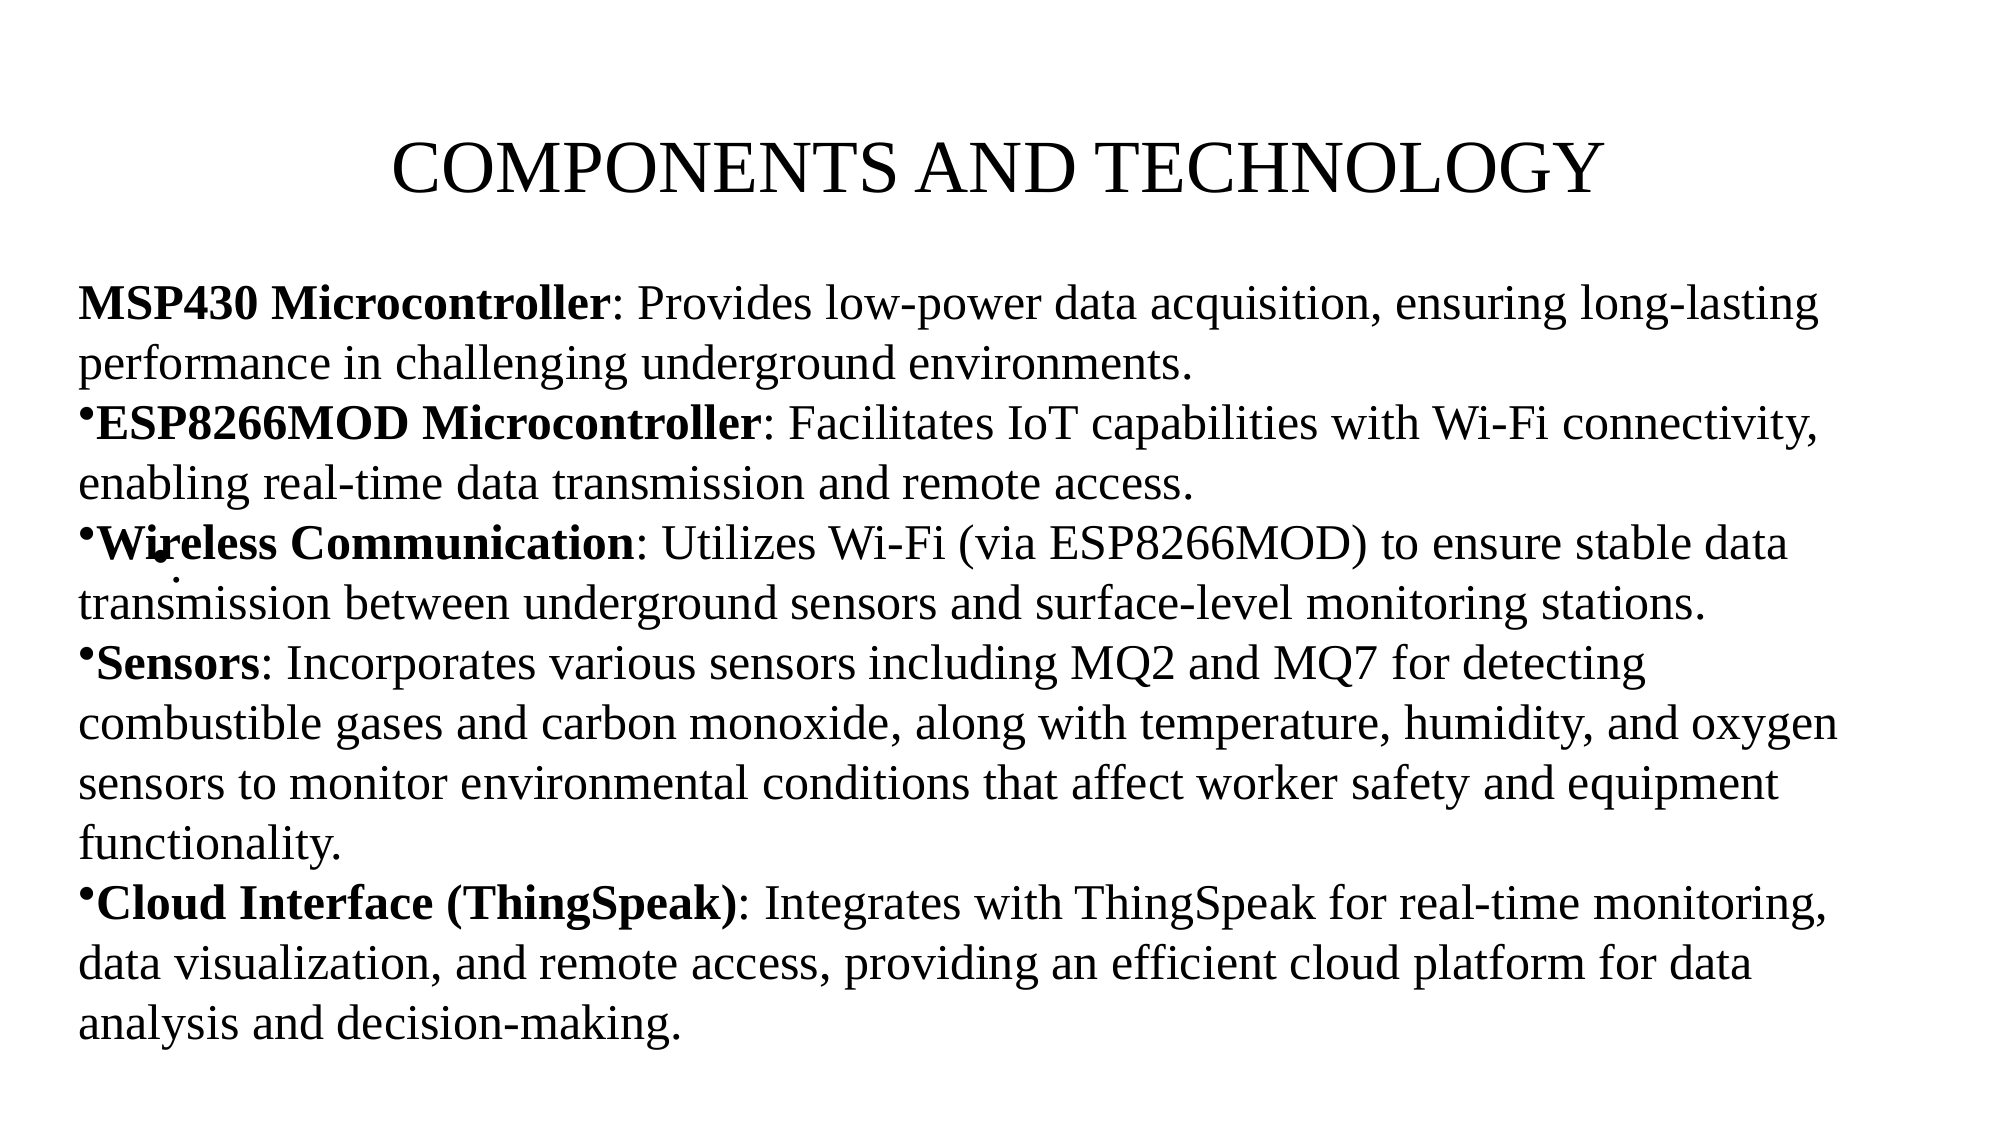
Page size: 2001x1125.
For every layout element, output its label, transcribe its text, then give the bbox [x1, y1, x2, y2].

title COMPONENTS AND TECHNOLOGY [137, 59, 1863, 262]
text_box MSP430 Microcontroller: Provides low-power data acquisition, ensuring long-lasting performance in challenging underground environments. ESP8266MOD Microcontroller: Facilitates IoT capabilities with Wi-Fi connectivity, enabling real-time data transmission and remote access. Wireless Communication: Utilizes Wi-Fi (via ESP8266MOD) to ensure stable data transmission between underground sensors and surface-level monitoring stations. Sensors: Incorporates various sensors including MQ2 and MQ7 for detecting combustible gases and carbon monoxide, along with temperature, humidity, and oxygen sensors to monitor environmental conditions that affect worker safety and equipment functionality. Cloud Interface (ThingSpeak): Integrates with ThingSpeak for real-time monitoring, data visualization, and remote access, providing an efficient cloud platform for data analysis and decision-making. [63, 262, 1863, 1057]
